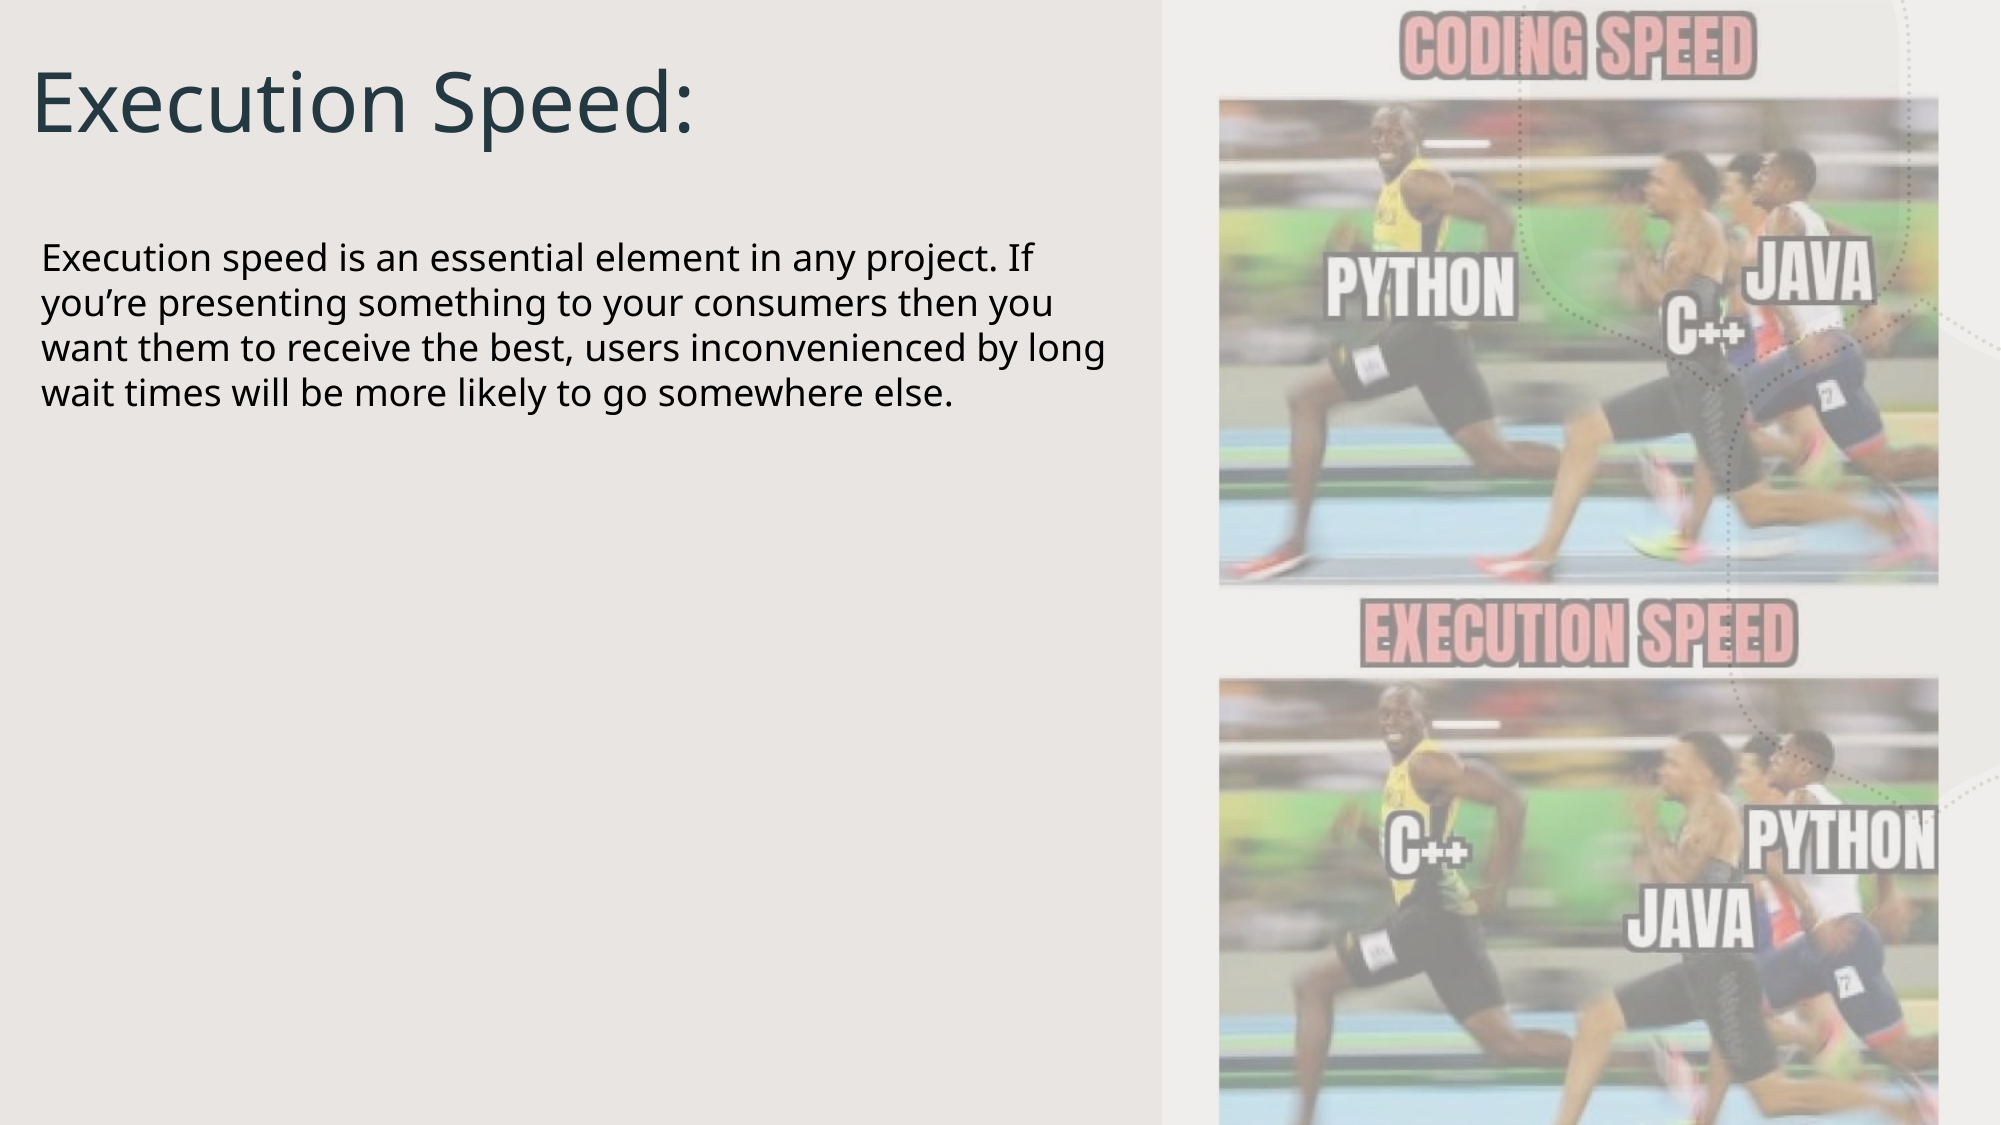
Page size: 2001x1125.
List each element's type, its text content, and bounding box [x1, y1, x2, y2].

title Execution Speed: [15, 12, 1162, 187]
text_box Execution speed is an essential element in any project. If you’re presenting something to your consumers then you want them to receive the best, users inconvenienced by long wait times will be more likely to go somewhere else. [26, 226, 1162, 421]
picture [1162, 0, 2000, 1125]
